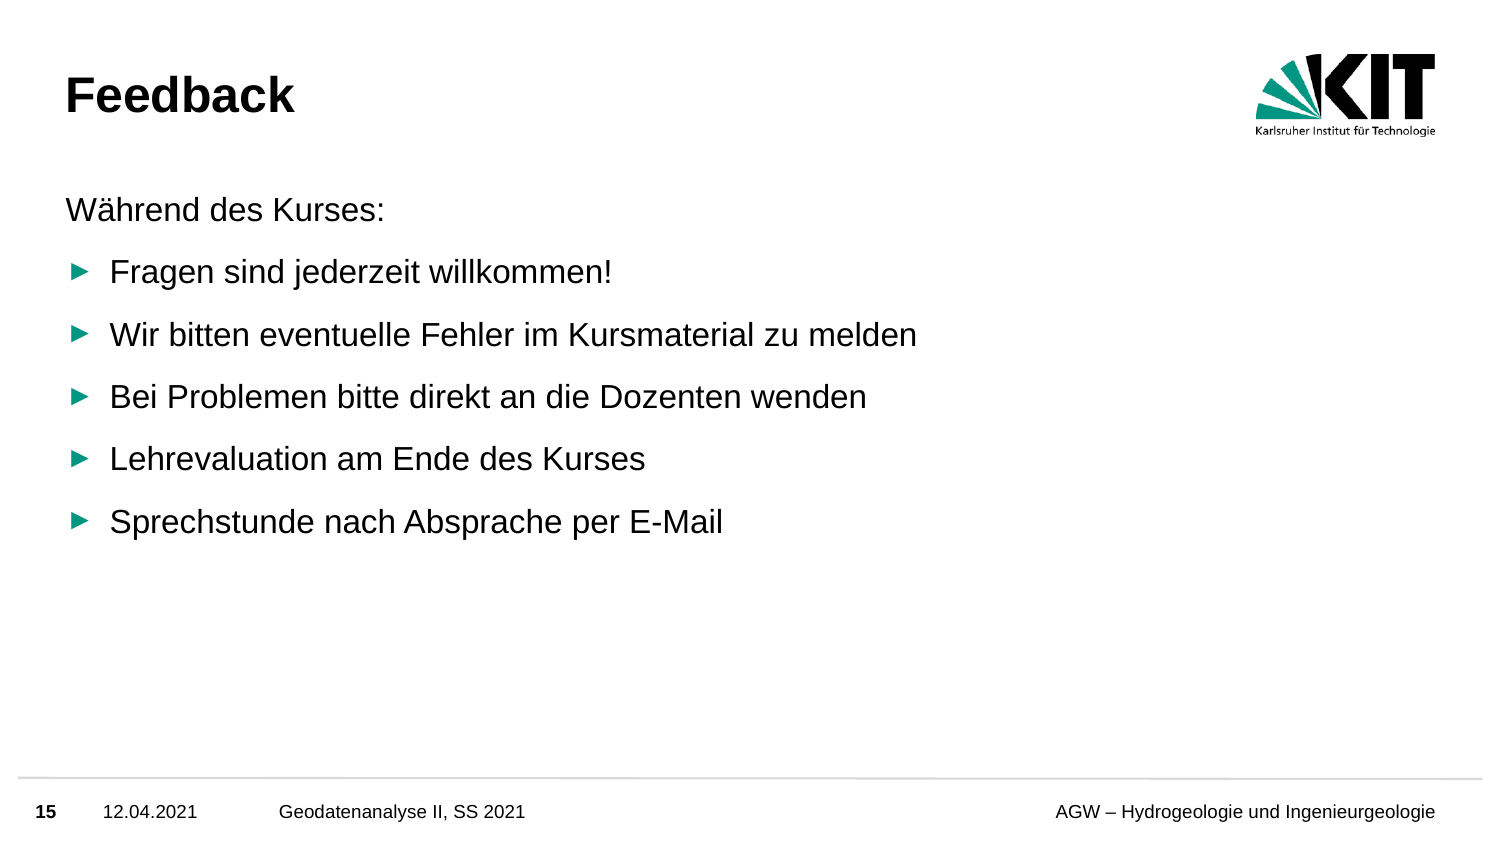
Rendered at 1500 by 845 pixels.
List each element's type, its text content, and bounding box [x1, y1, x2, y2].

title Feedback [64, 28, 1192, 124]
picture [1256, 54, 1435, 137]
list Während des Kurses: Fragen sind jederzeit willkommen! Wir bitten eventuelle Fehler im Kursmaterial zu melden Bei Problemen bitte direkt an die Dozenten wenden Lehrevaluation am Ende des Kurses Sprechstunde nach Absprache per E-Mail [65, 178, 1435, 747]
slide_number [102, 778, 272, 844]
slide_number 15 [35, 778, 89, 844]
